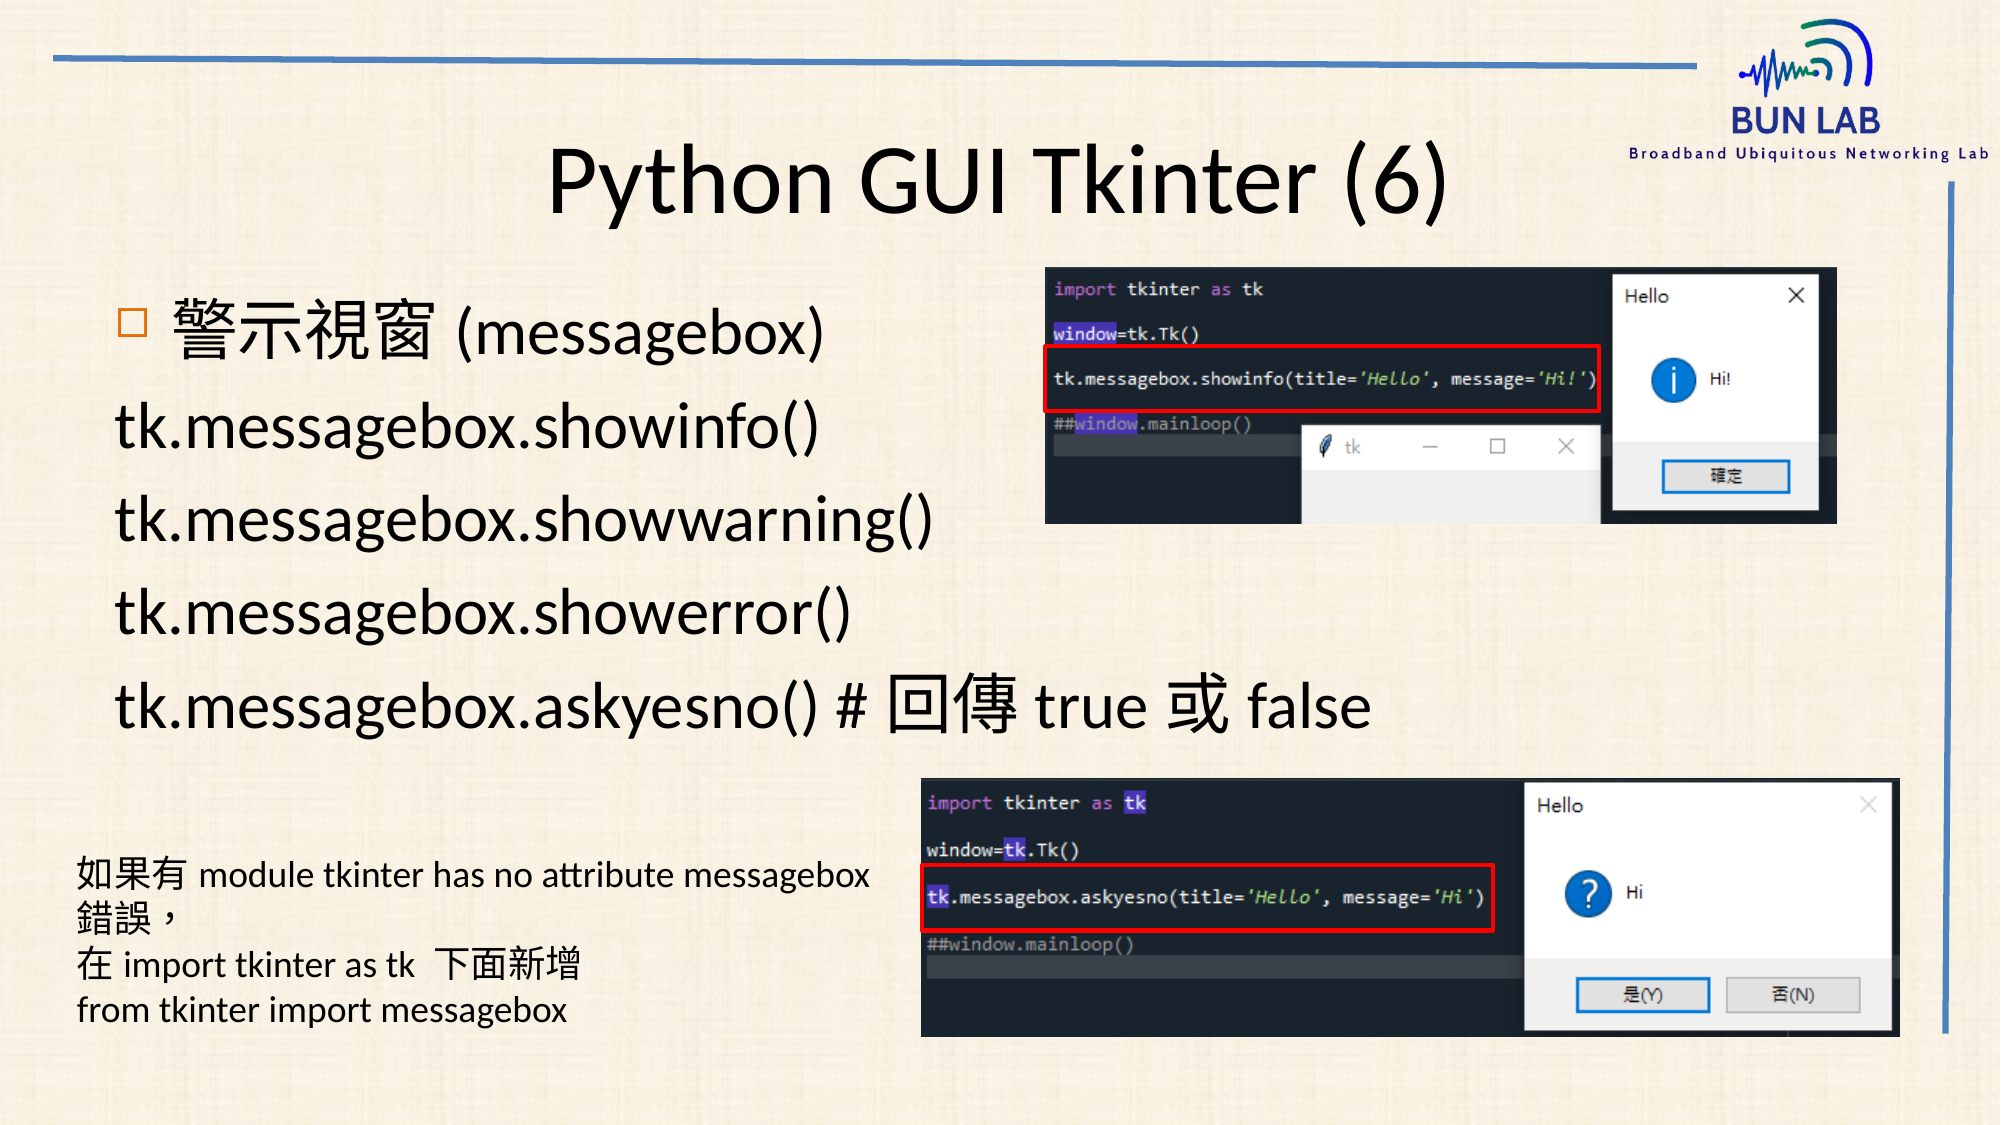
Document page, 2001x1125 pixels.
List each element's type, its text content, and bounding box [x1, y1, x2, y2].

text_box 如果有module tkinter has no attribute messagebox錯誤， 在import tkinter as tk 下面新增 from tkinter import messagebox [62, 842, 916, 1037]
title Python GUI Tkinter (6) [99, 79, 1900, 268]
picture [1045, 266, 1837, 524]
picture [1628, 10, 1990, 164]
list 警示視窗(messagebox) tk.messagebox.showinfo() tk.messagebox.showwarning() tk.messagebox.showerror() tk.messagebox.askyesno() #回傳true或false [99, 280, 1900, 842]
picture [921, 778, 1901, 1037]
